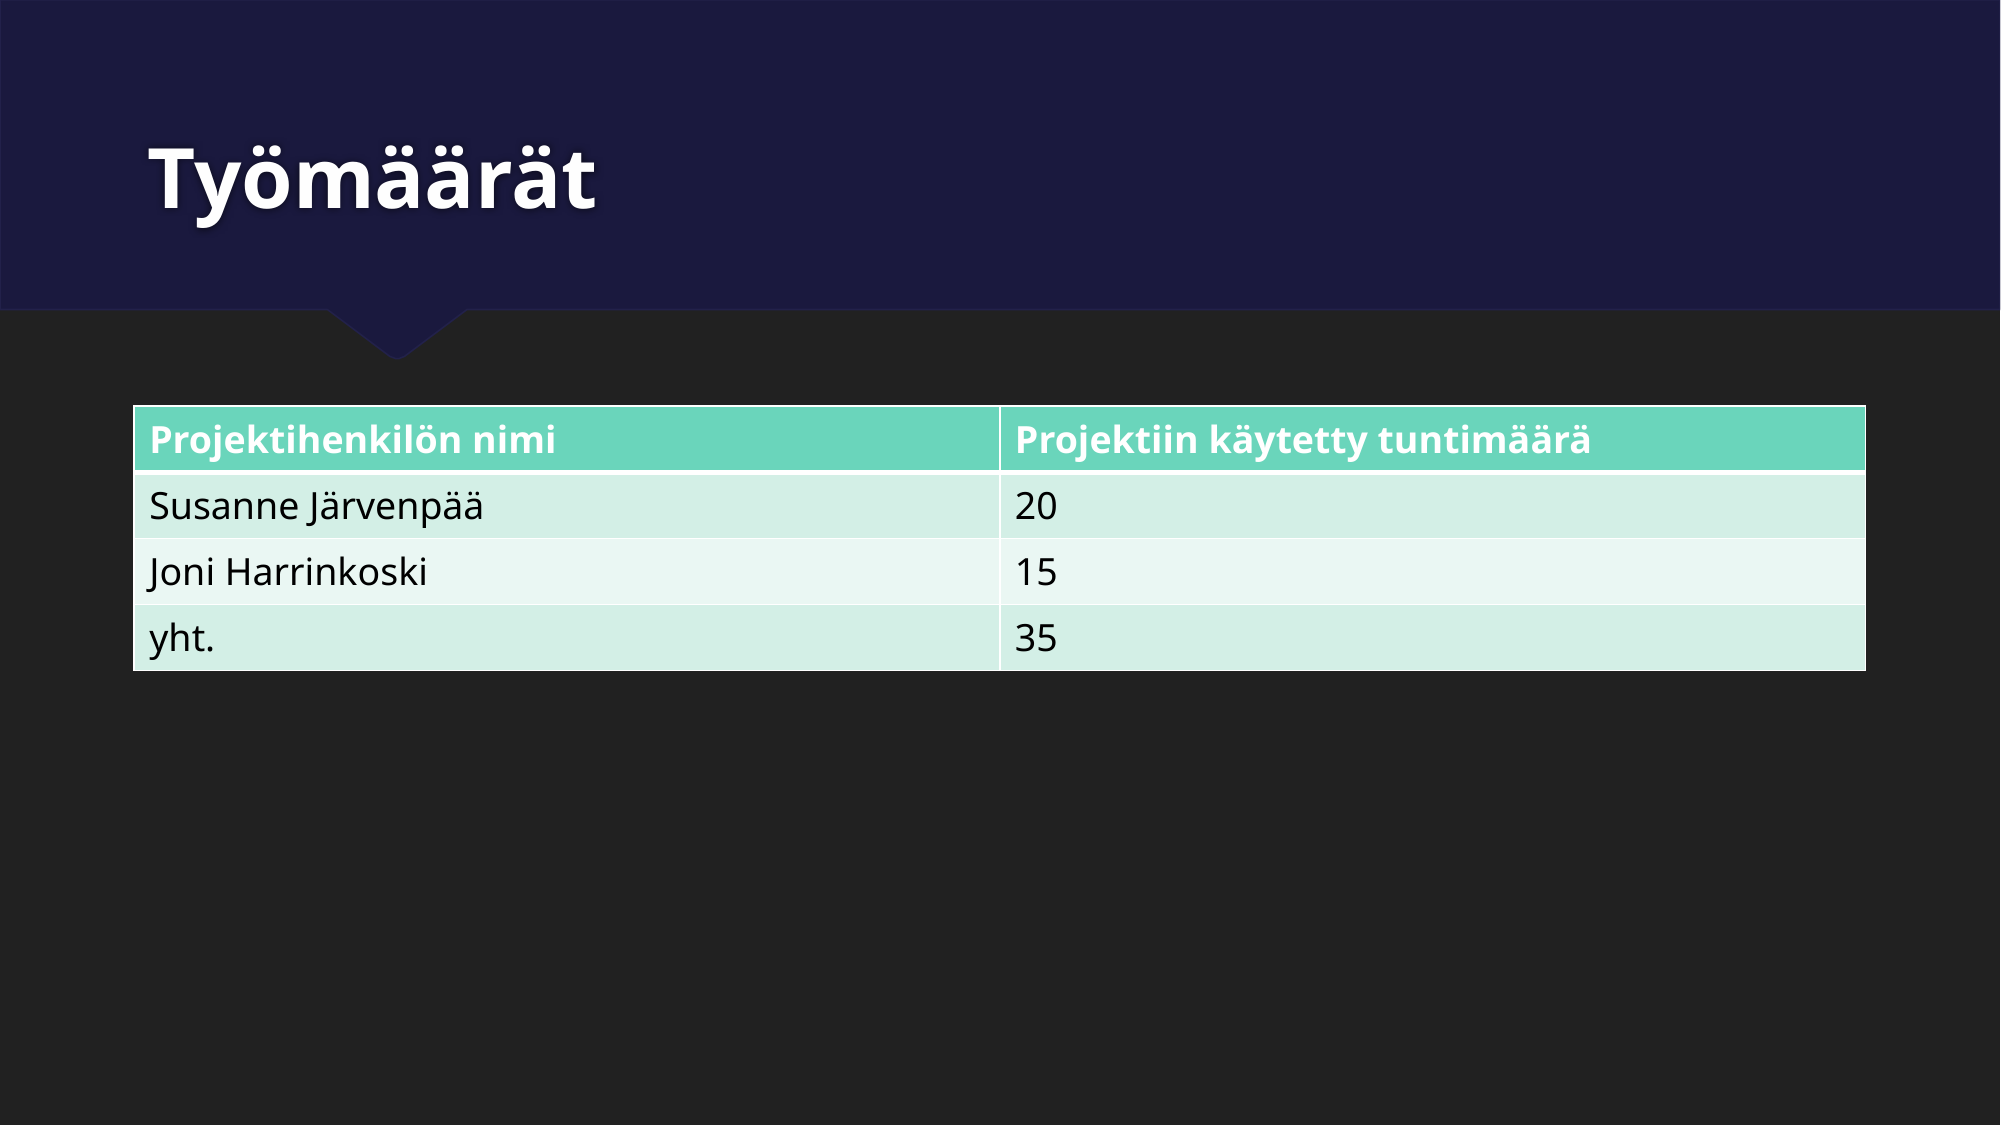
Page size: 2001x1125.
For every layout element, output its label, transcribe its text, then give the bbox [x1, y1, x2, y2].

table_cell Joni Harrinkoski [135, 539, 999, 604]
title Työmäärät [132, 73, 1868, 233]
table_cell 35 [1001, 605, 1865, 670]
table_cell 15 [1001, 539, 1865, 604]
table_header Projektiin käytetty tuntimäärä [1001, 407, 1865, 470]
table_cell yht. [135, 605, 999, 670]
table_header Projektihenkilön nimi [135, 407, 999, 470]
table_cell 20 [1001, 475, 1865, 538]
table_cell Susanne Järvenpää [135, 475, 999, 538]
